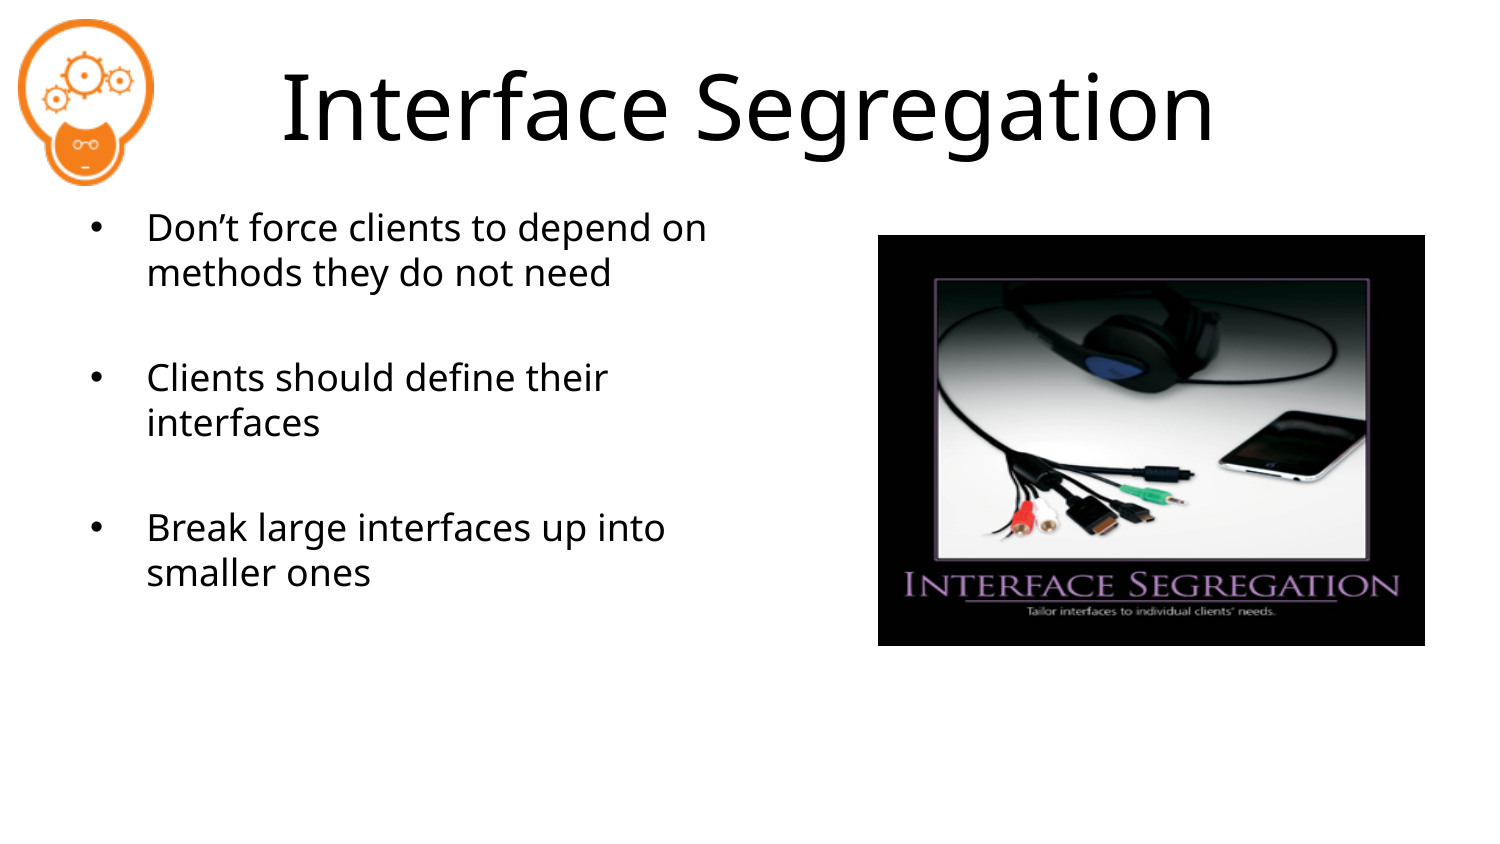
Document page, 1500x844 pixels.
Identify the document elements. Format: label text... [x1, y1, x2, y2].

picture [877, 235, 1426, 646]
picture [18, 19, 154, 186]
list Don’t force clients to depend on methods they do not need Clients should define their interfaces Break large interfaces up into smaller ones [75, 196, 738, 754]
title Interface Segregation [75, 33, 1425, 175]
